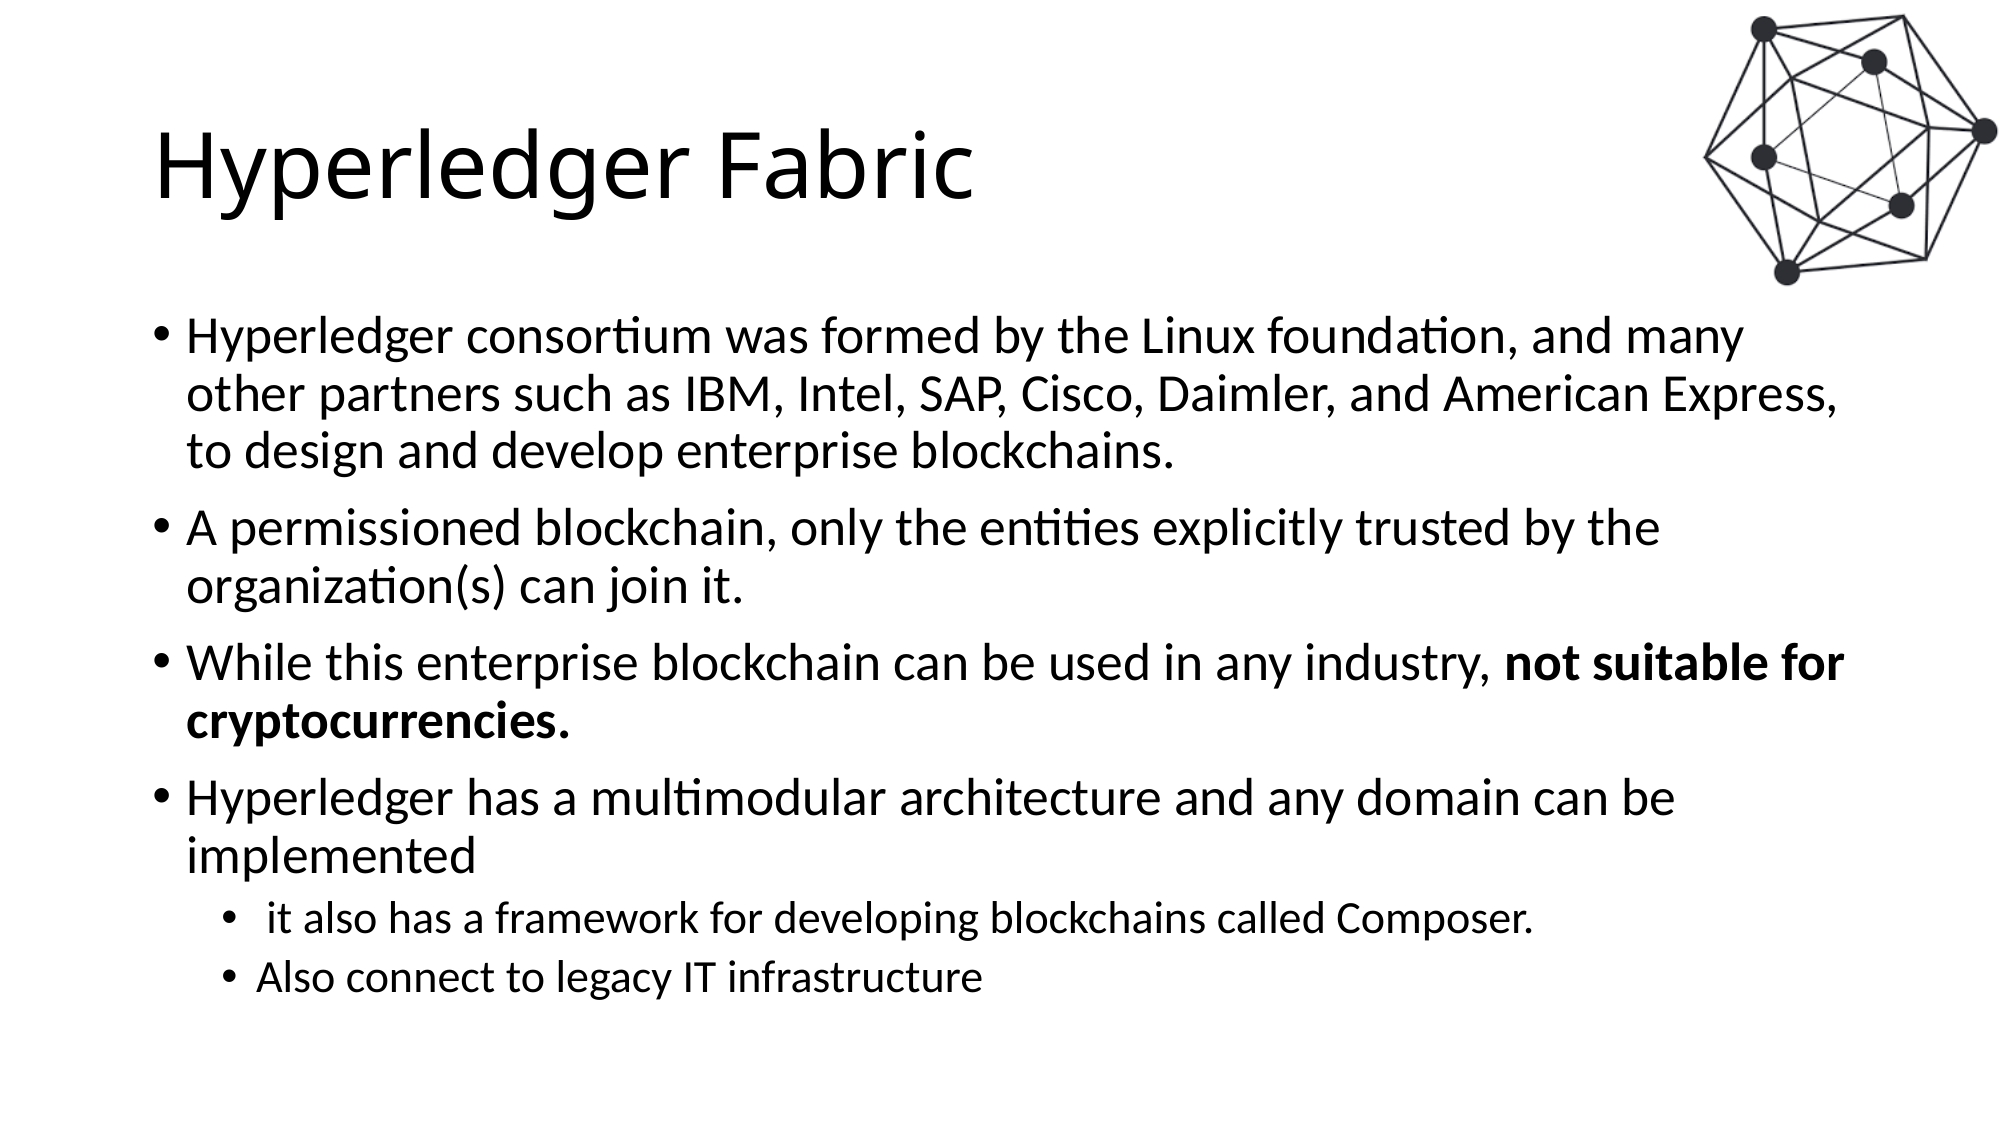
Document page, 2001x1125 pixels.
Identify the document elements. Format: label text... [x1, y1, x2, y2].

list Hyperledger consortium was formed by the Linux foundation, and many other partners such as IBM, Intel, SAP, Cisco, Daimler, and American Express, to design and develop enterprise blockchains. A permissioned blockchain, only the entities explicitly trusted by the organization(s) can join it. While this enterprise blockchain can be used in any industry, not suitable for cryptocurrencies. Hyperledger has a multimodular architecture and any domain can be implemented it also has a framework for developing blockchains called Composer. Also connect to legacy IT infrastructure [137, 299, 1863, 1014]
picture [1700, 0, 2000, 300]
title Hyperledger Fabric [137, 59, 1700, 278]
